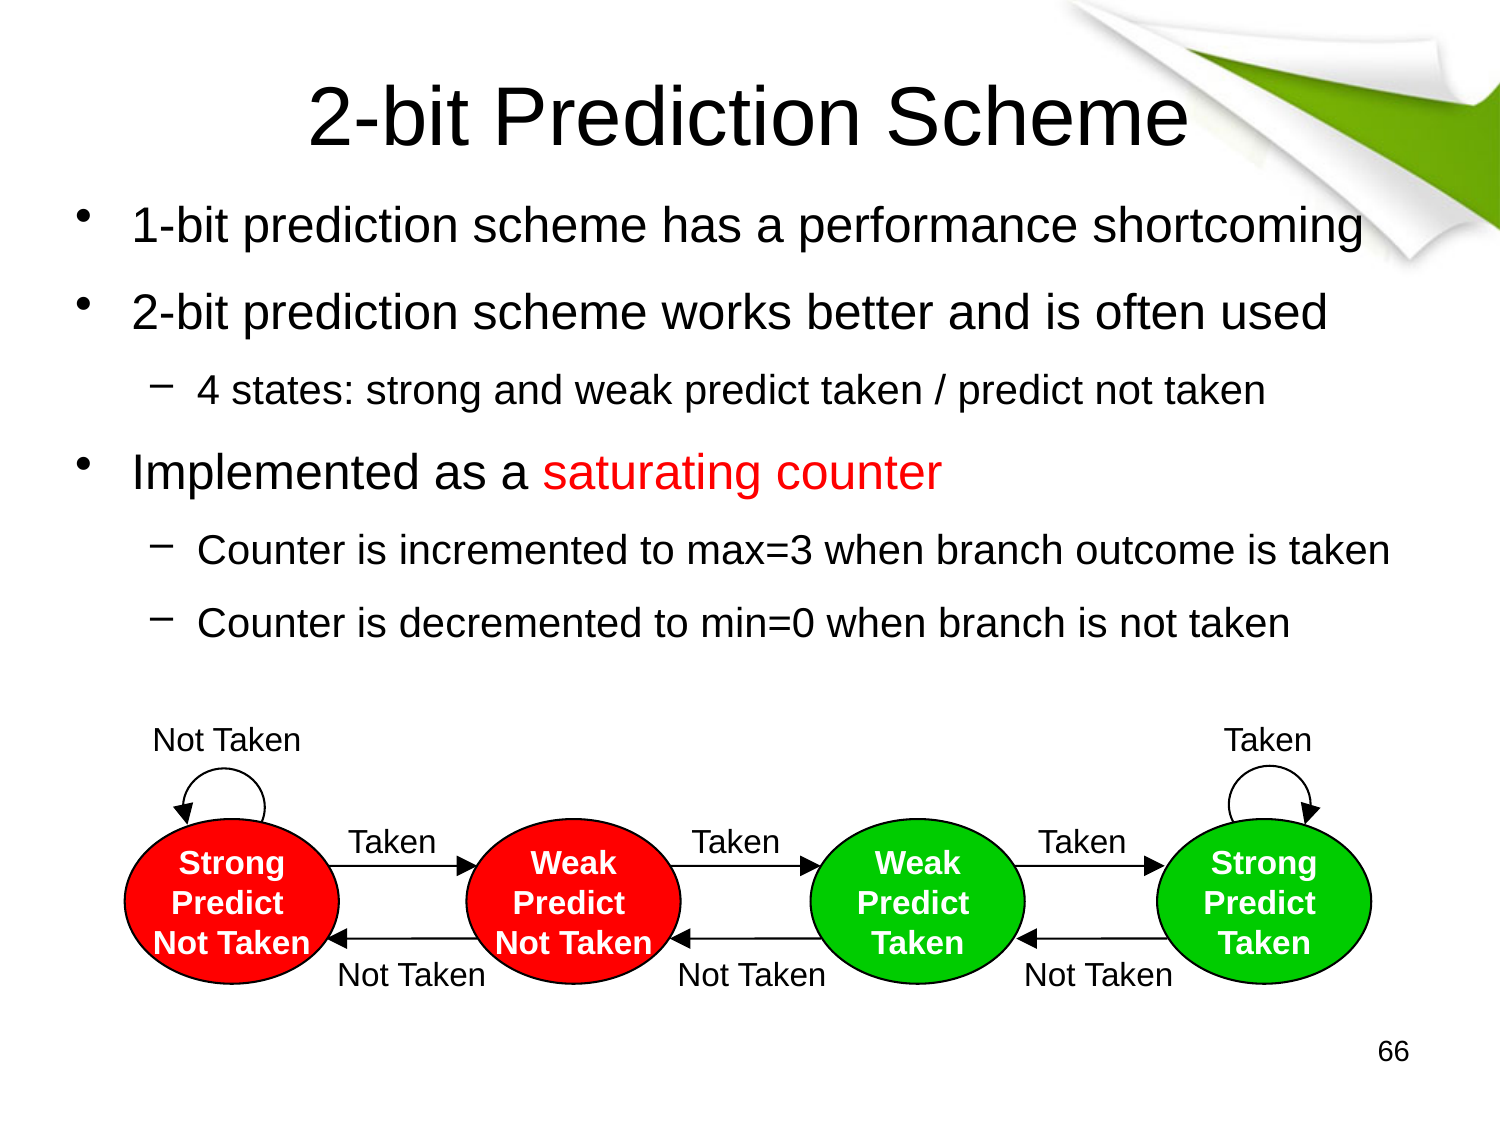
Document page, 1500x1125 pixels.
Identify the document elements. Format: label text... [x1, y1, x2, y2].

picture [0, 0, 1500, 1125]
title 2-bit Prediction Scheme [75, 18, 1425, 206]
list 1-bit prediction scheme has a performance shortcoming 2-bit prediction scheme works better and is often used 4 states: strong and weak predict taken / predict not taken Implemented as a saturating counter Counter is incremented to max=3 when branch outcome is taken Counter is decremented to min=0 when branch is not taken [75, 206, 1425, 695]
slide_number 66 [1074, 1024, 1425, 1103]
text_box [124, 713, 1372, 1004]
